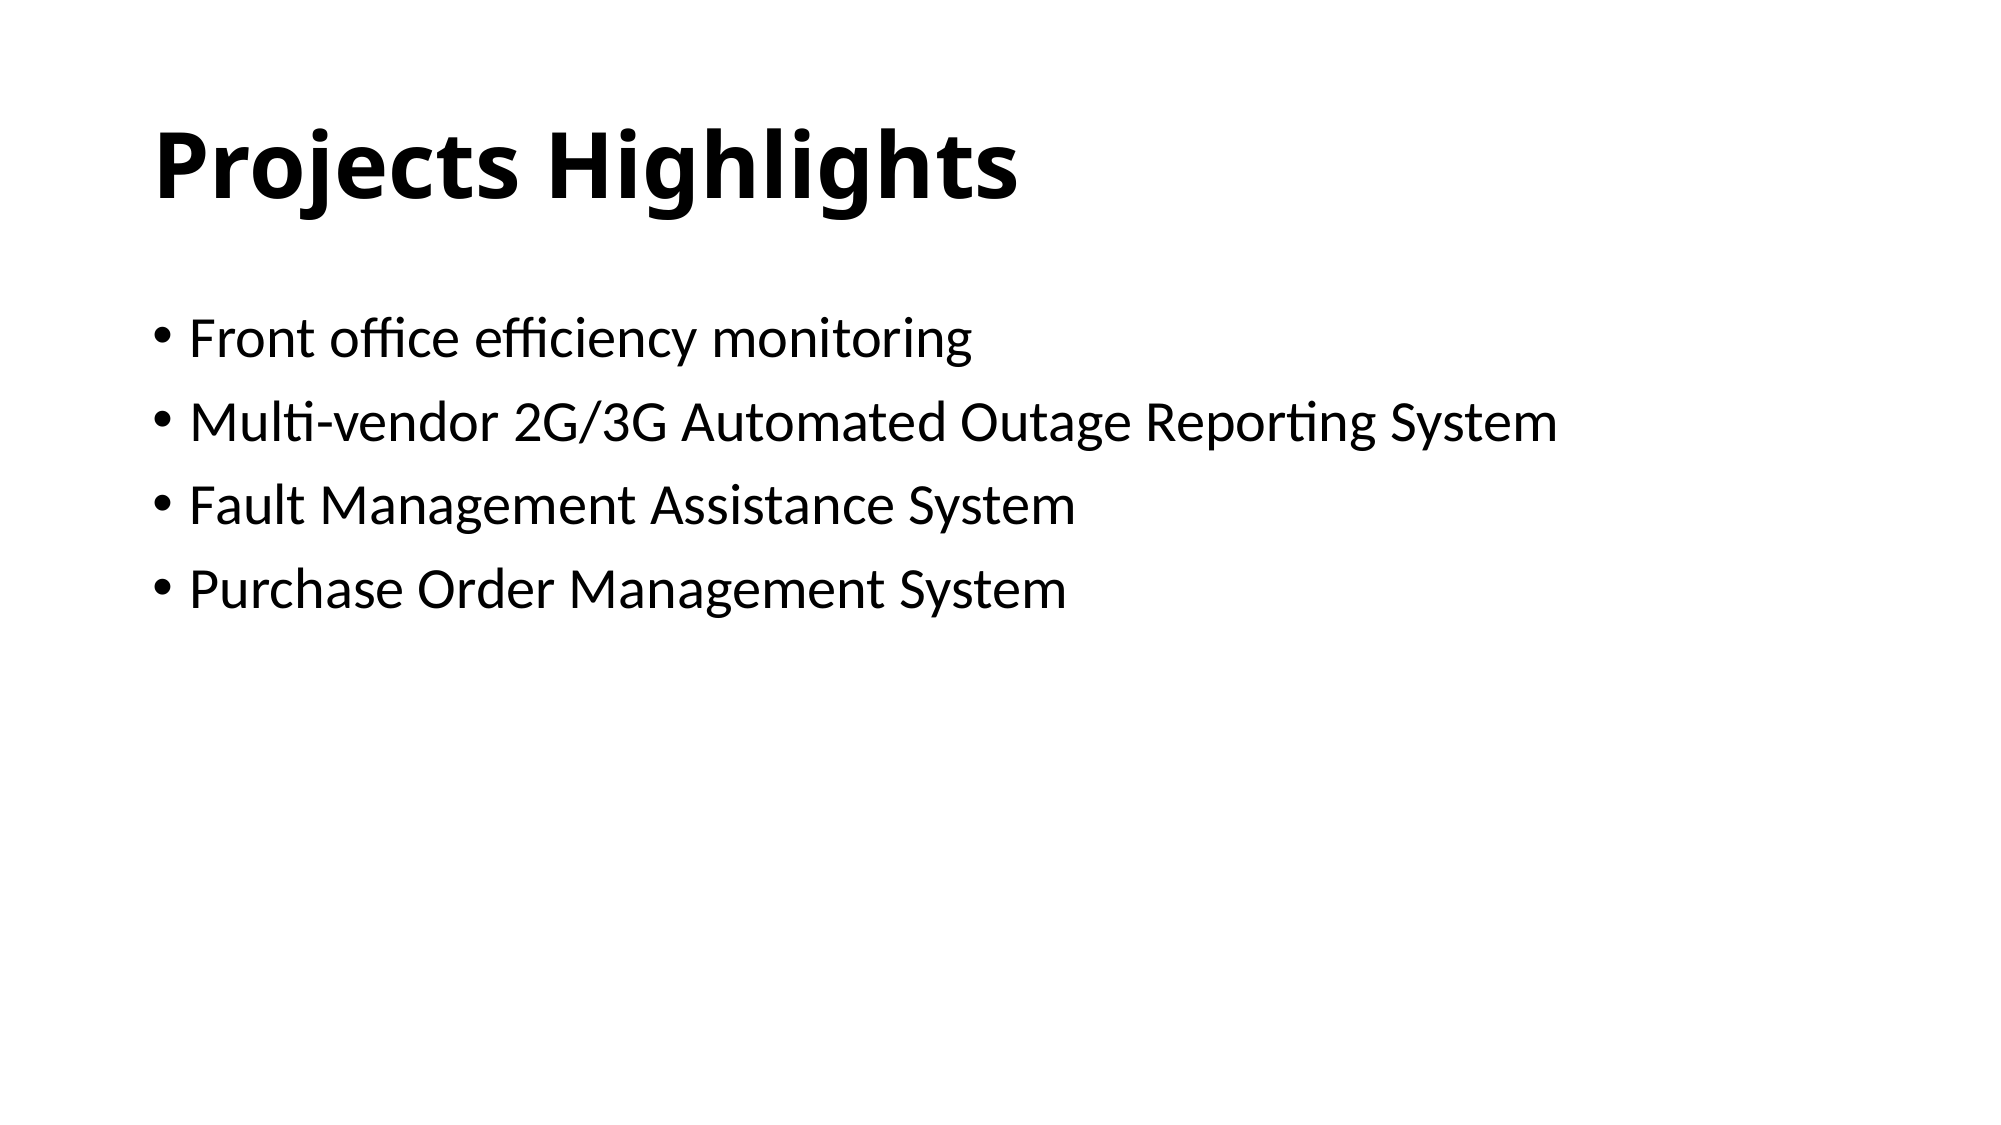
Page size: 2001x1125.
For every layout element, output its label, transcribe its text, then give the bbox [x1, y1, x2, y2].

title Projects Highlights [137, 59, 1863, 278]
list Front office efficiency monitoring Multi-vendor 2G/3G Automated Outage Reporting System Fault Management Assistance System Purchase Order Management System [137, 299, 1863, 1014]
